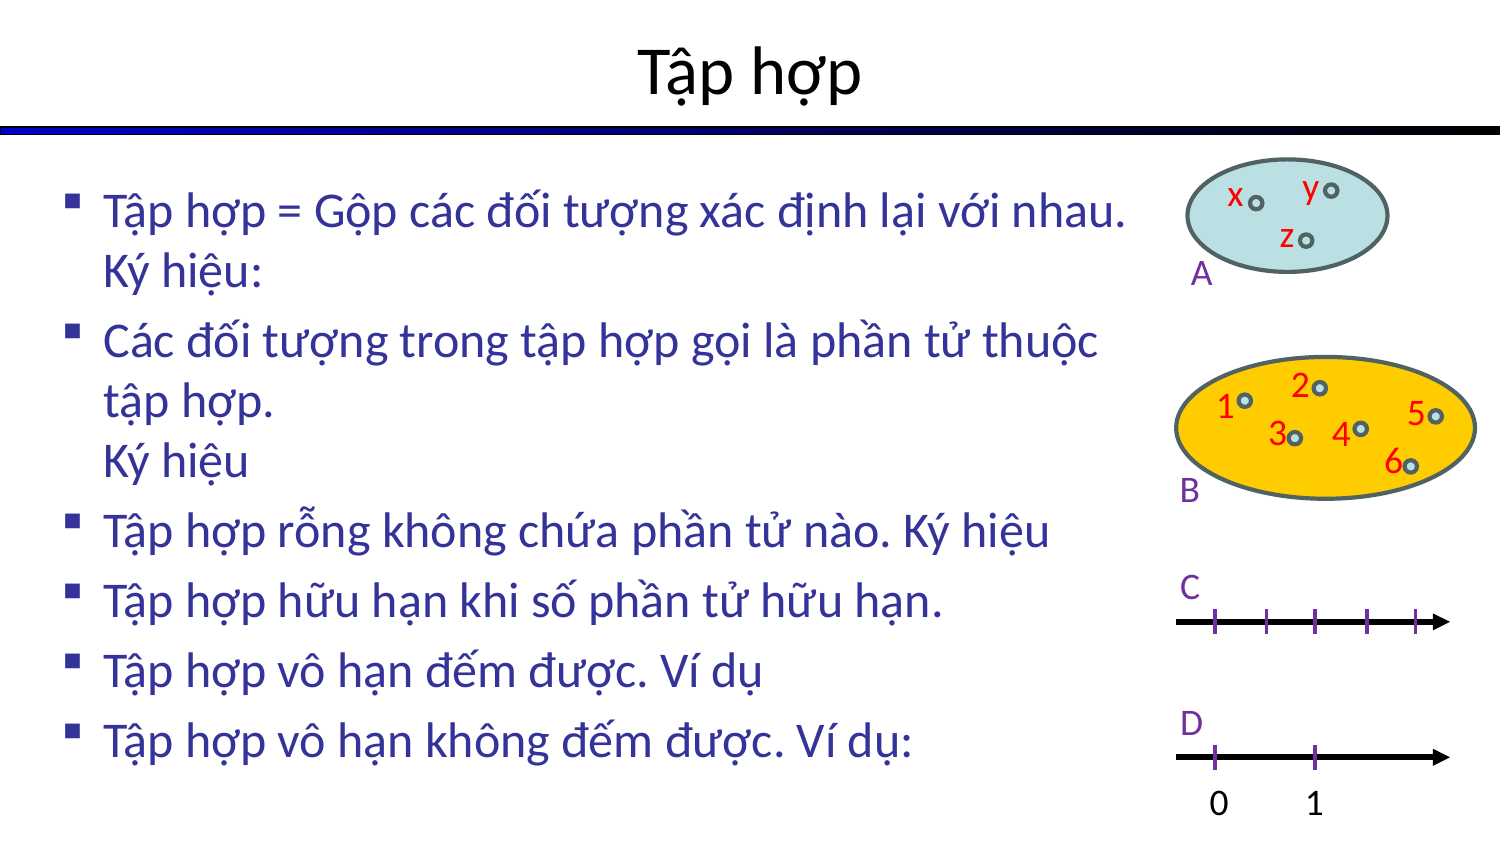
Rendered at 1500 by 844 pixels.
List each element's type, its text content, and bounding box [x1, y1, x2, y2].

title Tập hợp [0, 0, 1500, 138]
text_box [1175, 154, 1388, 302]
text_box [1165, 690, 1451, 832]
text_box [1164, 352, 1476, 519]
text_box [1165, 554, 1451, 635]
